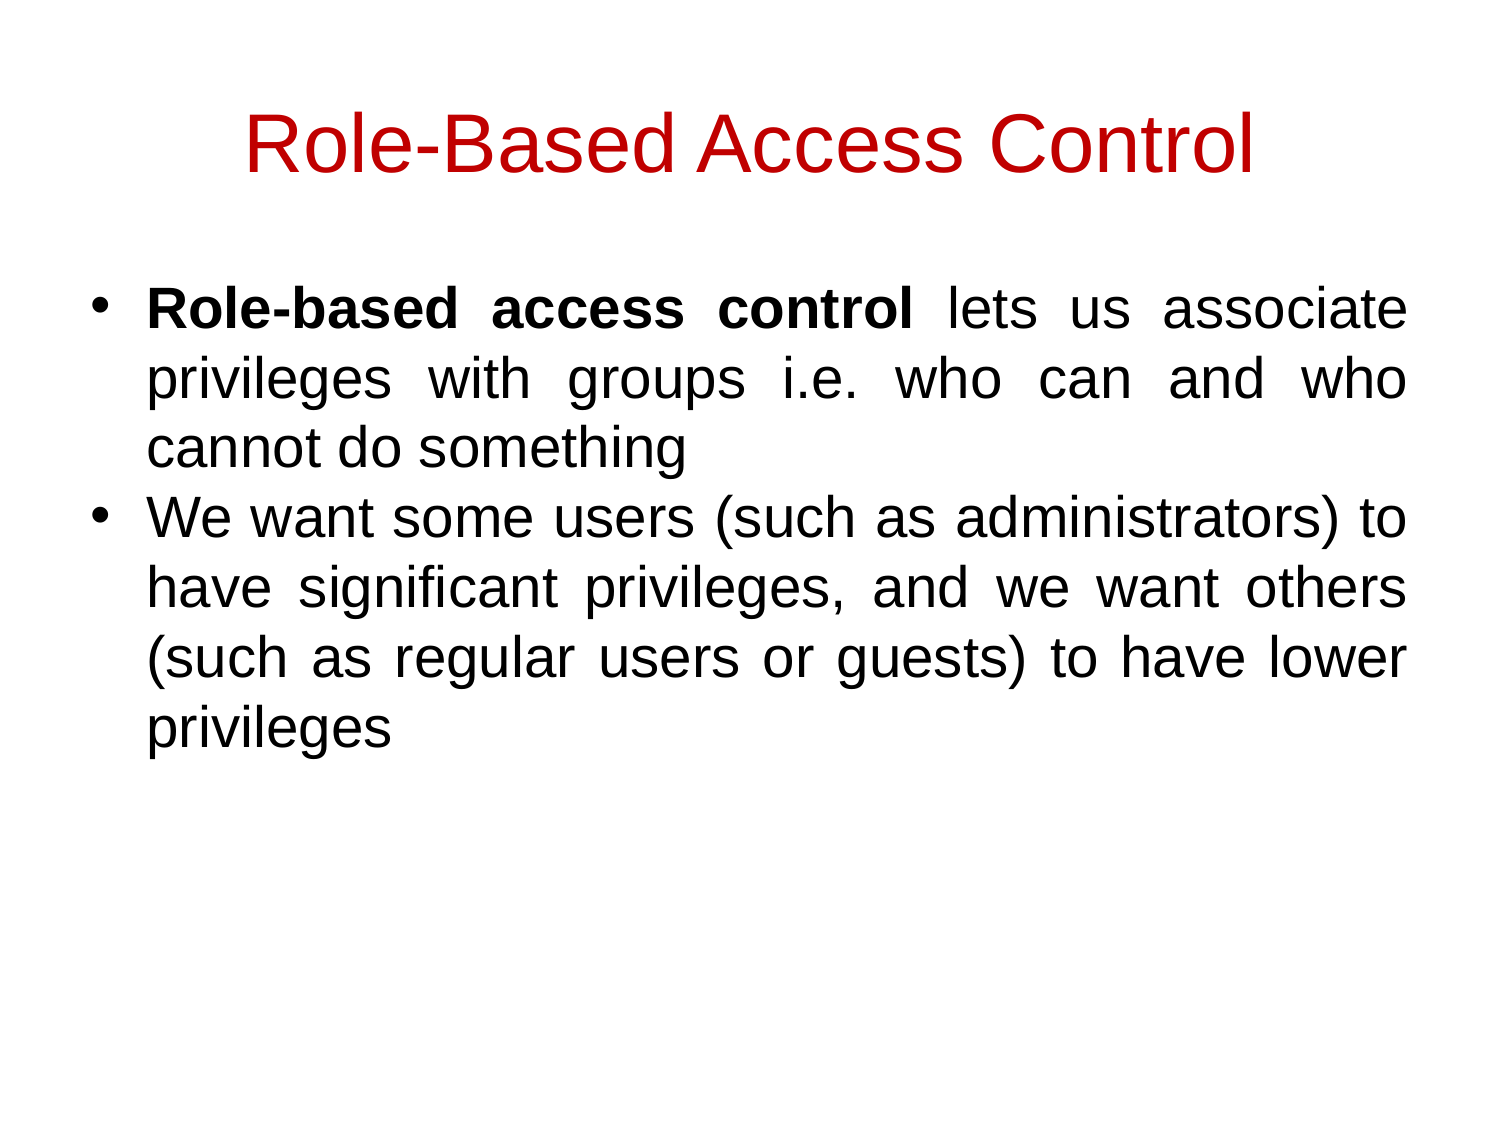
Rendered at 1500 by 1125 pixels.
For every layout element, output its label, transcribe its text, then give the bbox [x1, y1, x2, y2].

title Role-Based Access Control [75, 45, 1425, 233]
list Role-based access control lets us associate privileges with groups i.e. who can and who cannot do something We want some users (such as administrators) to have significant privileges, and we want others (such as regular users or guests) to have lower privileges [75, 262, 1425, 1005]
